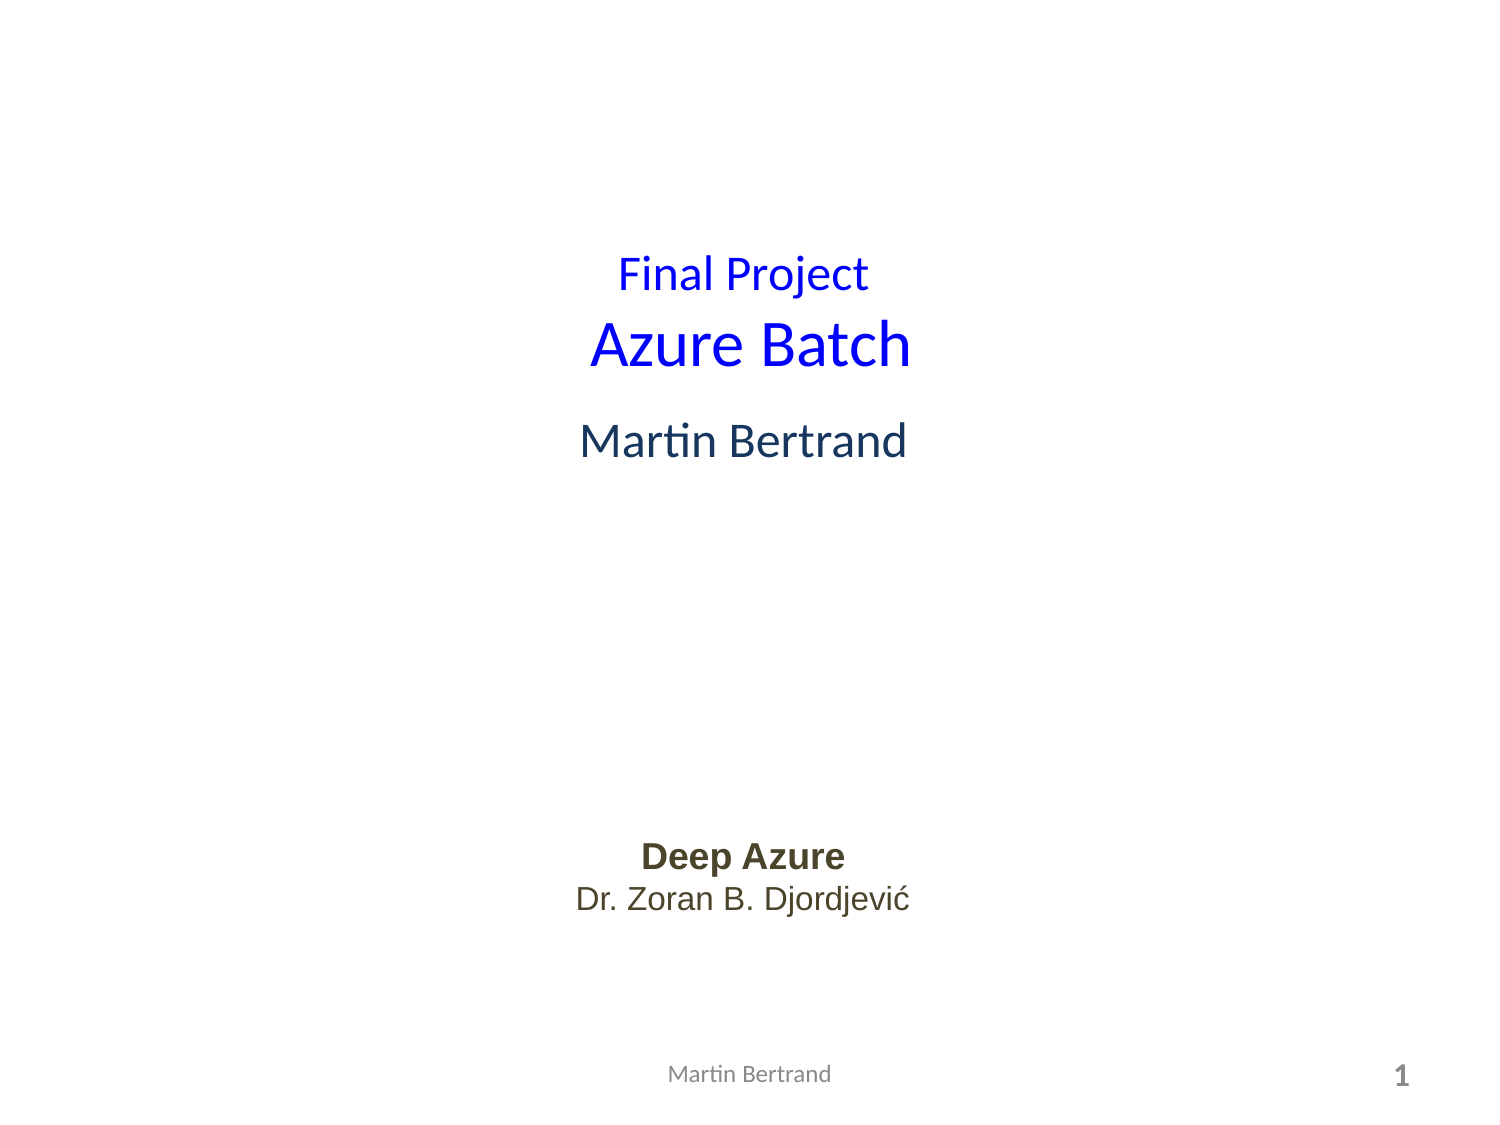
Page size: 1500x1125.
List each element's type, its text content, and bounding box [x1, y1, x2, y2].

subtitle Martin Bertrand [218, 399, 1269, 500]
title Final Project Azure Batch [106, 200, 1382, 500]
text_box Deep Azure Dr. Zoran B. Djordjević [337, 824, 1150, 965]
slide_number 1 [1074, 1042, 1425, 1103]
footer Martin Bertrand [512, 1042, 988, 1103]
